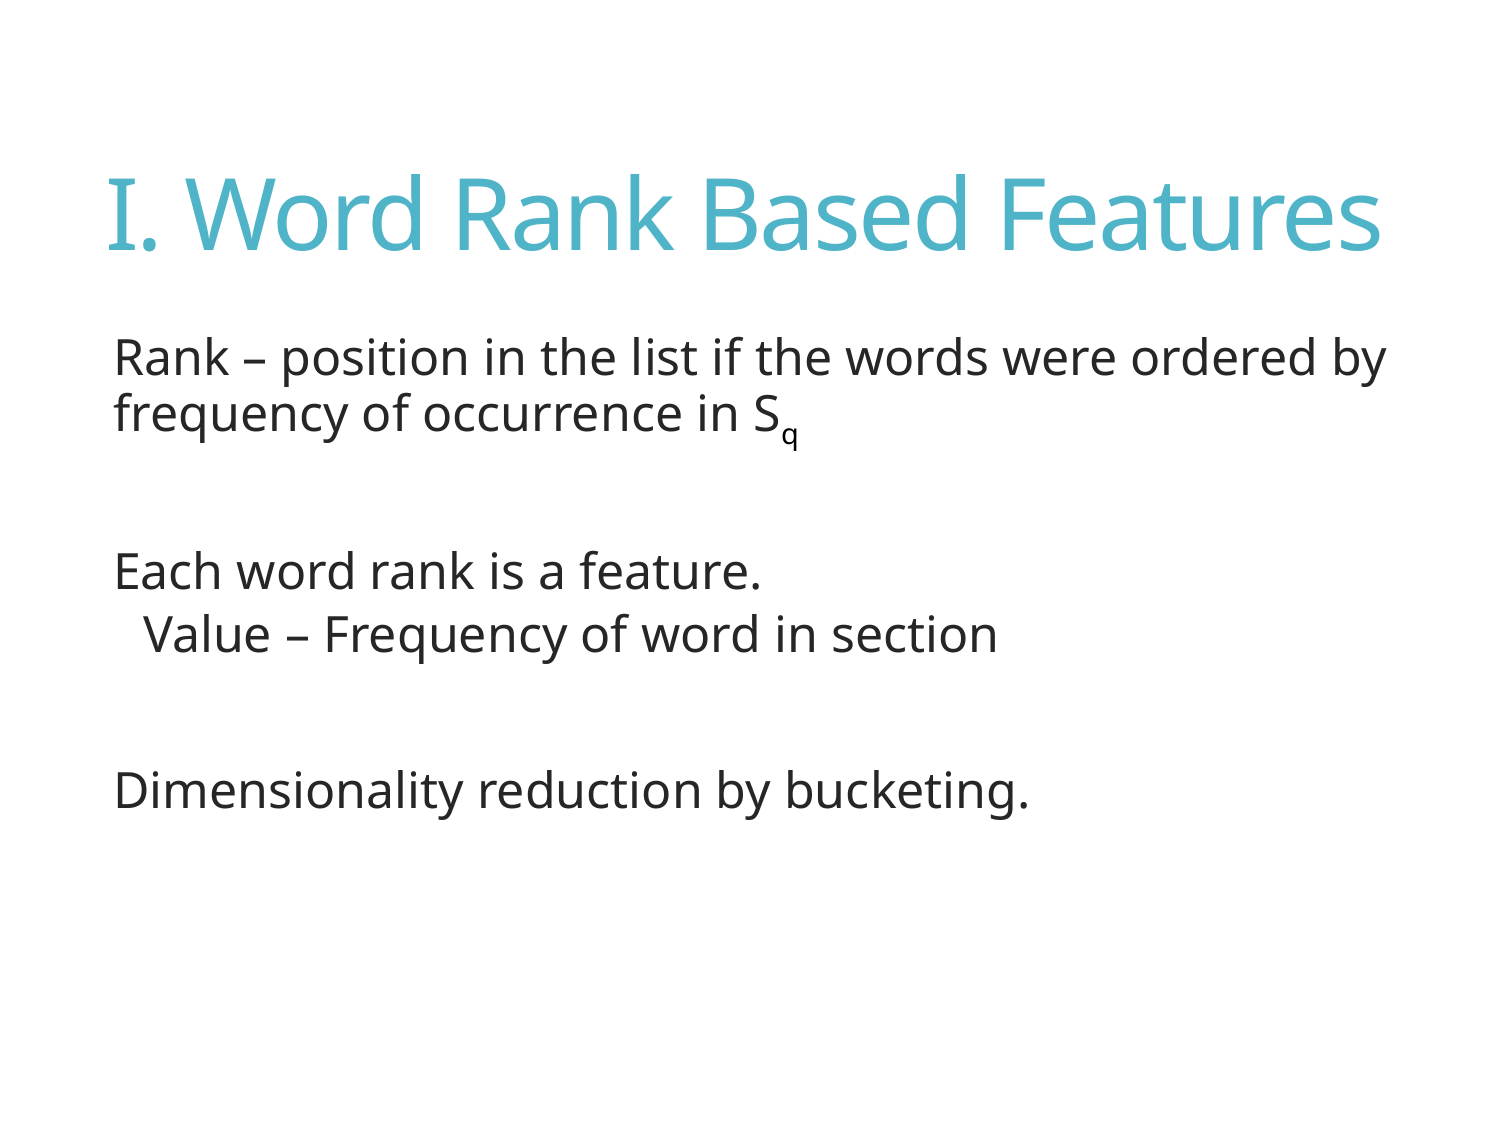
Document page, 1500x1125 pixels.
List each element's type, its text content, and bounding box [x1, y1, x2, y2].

title I. Word Rank Based Features [80, 81, 1407, 354]
list Rank – position in the list if the words were ordered by frequency of occurrence in Sq Each word rank is a feature. Value – Frequency of word in section Dimensionality reduction by bucketing. [83, 326, 1407, 945]
